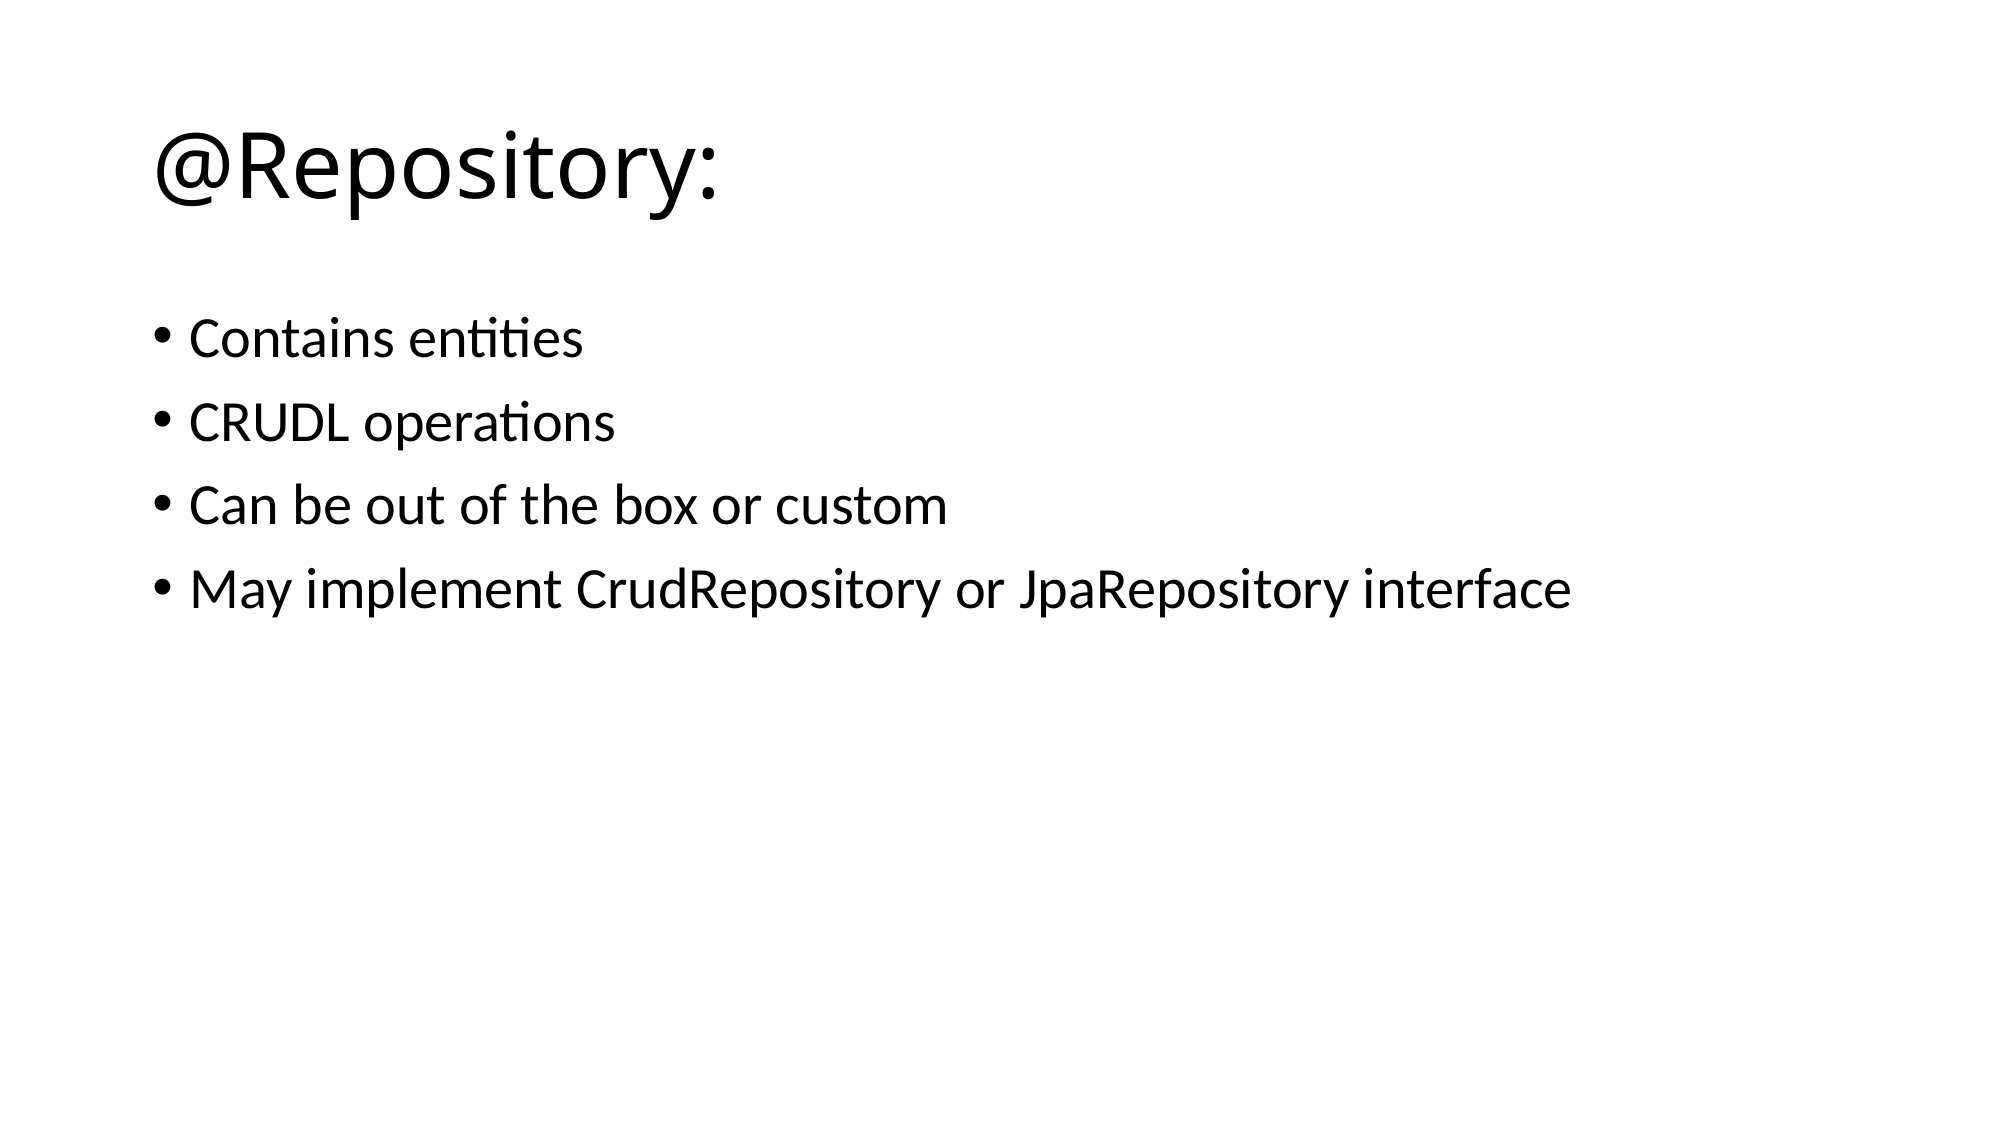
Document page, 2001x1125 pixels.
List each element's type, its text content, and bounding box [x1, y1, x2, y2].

list Contains entities CRUDL operations Can be out of the box or custom May implement CrudRepository or JpaRepository interface [137, 299, 1863, 1014]
title @Repository: [137, 59, 1863, 278]
